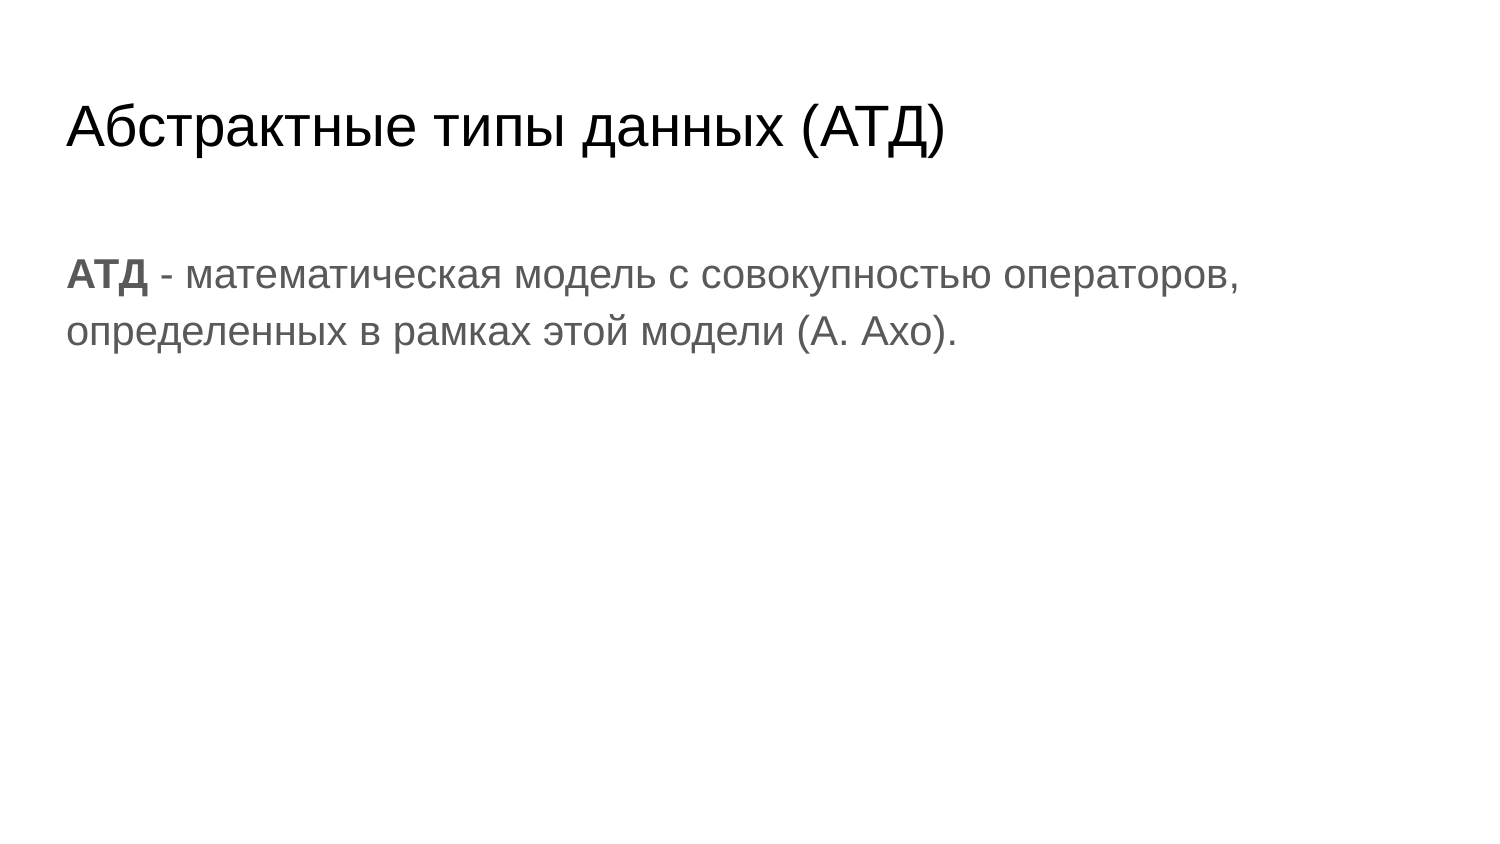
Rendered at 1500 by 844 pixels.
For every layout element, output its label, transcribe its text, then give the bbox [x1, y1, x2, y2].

list АТД - математическая модель с совокупностью операторов, определенных в рамках этой модели (А. Ахо). [51, 224, 1449, 577]
title Абстрактные типы данных (АТД) [51, 72, 1449, 167]
